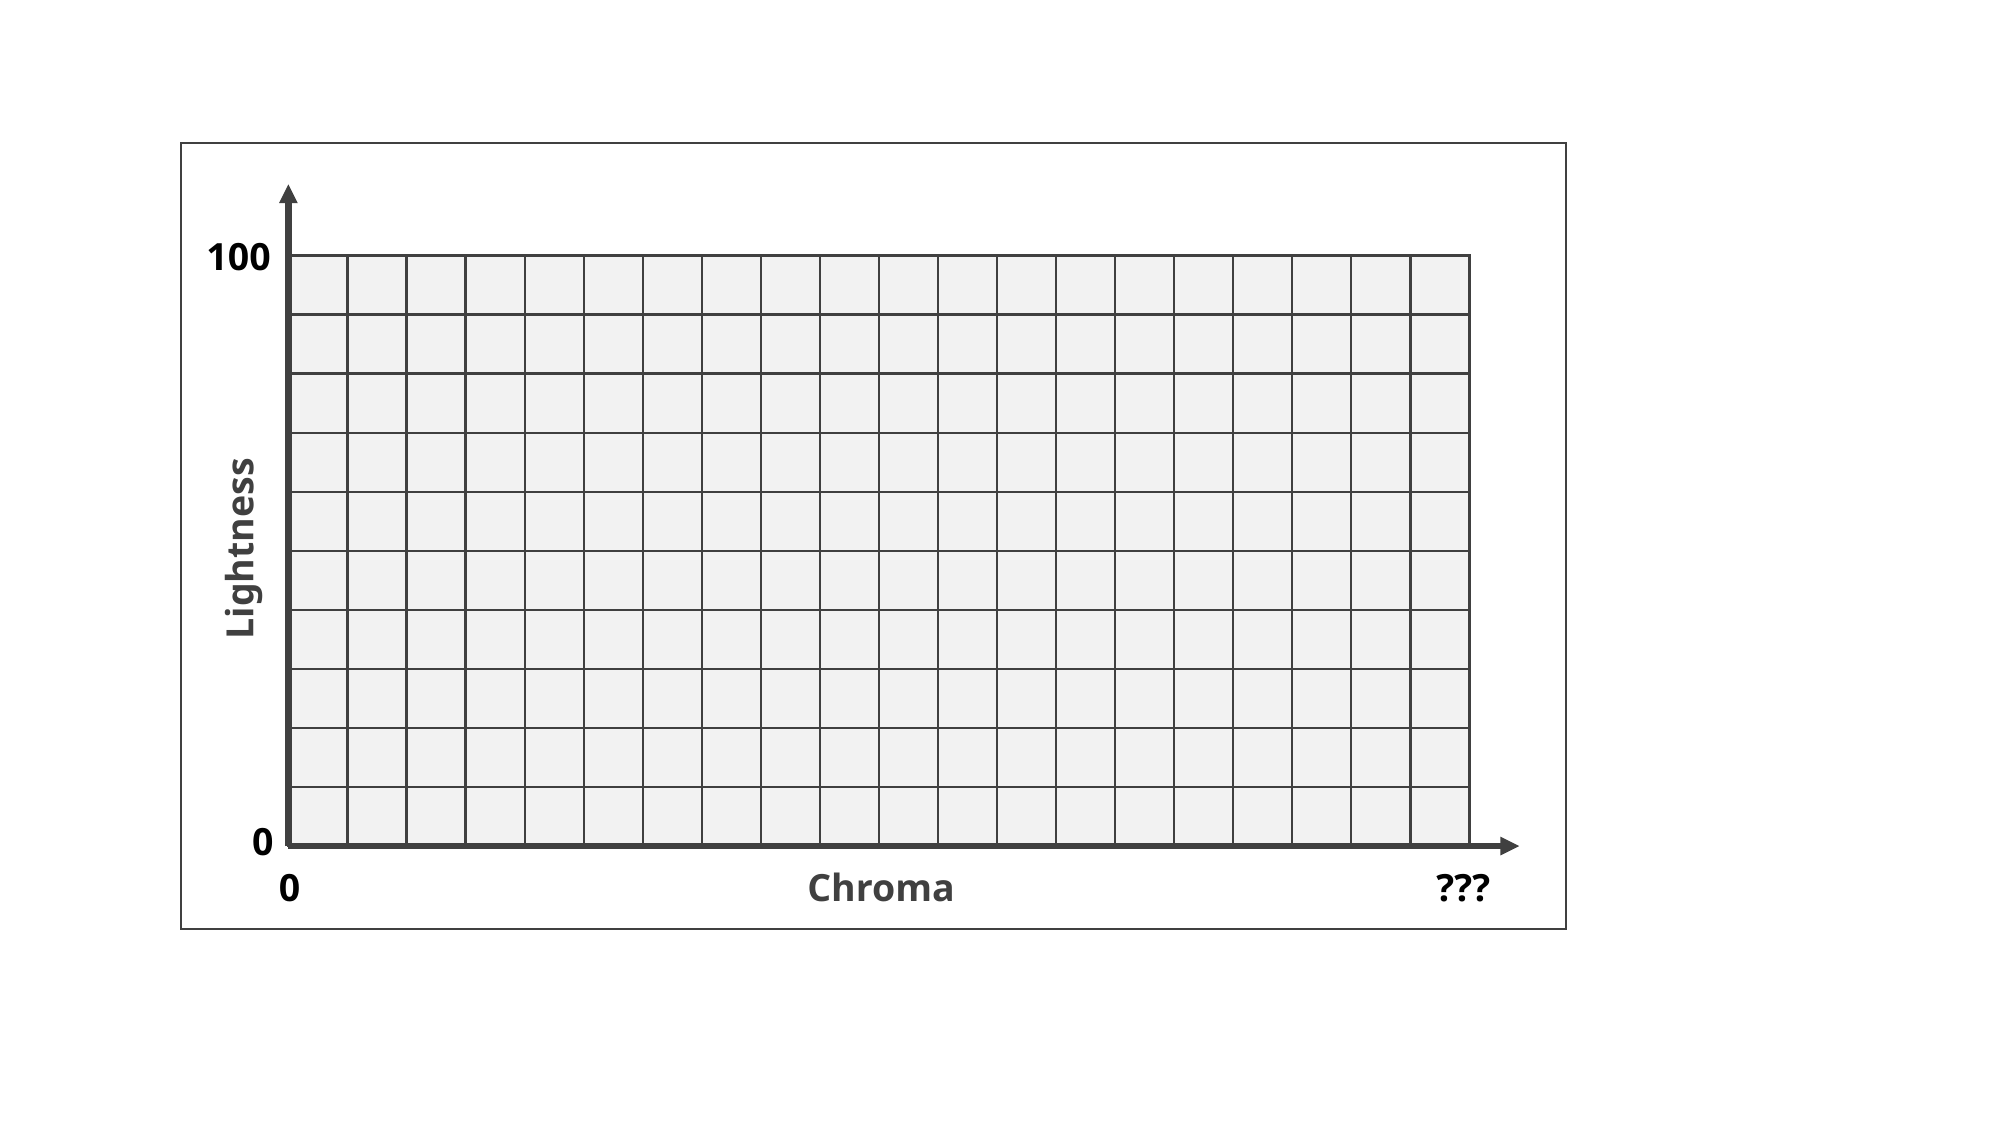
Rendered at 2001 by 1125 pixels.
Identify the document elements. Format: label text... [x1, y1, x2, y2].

text_box [1232, 727, 1291, 786]
text_box [878, 786, 937, 843]
text_box [1350, 727, 1409, 786]
text_box [346, 254, 406, 313]
text_box [819, 432, 878, 491]
text_box [937, 432, 996, 491]
text_box [1114, 254, 1173, 313]
text_box [701, 786, 760, 843]
text_box [760, 550, 819, 609]
text_box [465, 550, 524, 609]
text_box [292, 491, 346, 550]
text_box [1173, 313, 1232, 373]
text_box [524, 727, 583, 786]
text_box [1114, 668, 1173, 727]
text_box [760, 727, 819, 786]
text_box [524, 668, 583, 727]
text_box [406, 609, 465, 668]
text_box [583, 550, 642, 609]
text_box [292, 727, 346, 786]
text_box [760, 432, 819, 491]
text_box [583, 254, 642, 313]
text_box [1055, 432, 1114, 491]
text_box [878, 313, 937, 373]
text_box [996, 609, 1055, 668]
text_box [346, 491, 406, 550]
text_box [642, 550, 701, 609]
text_box [465, 609, 524, 668]
text_box [1291, 313, 1350, 373]
text_box [1232, 491, 1291, 550]
text_box [346, 313, 406, 373]
text_box [406, 491, 465, 550]
text_box [1055, 254, 1114, 313]
text_box [583, 432, 642, 491]
text_box [1114, 550, 1173, 609]
text_box [465, 373, 524, 432]
text_box [996, 491, 1055, 550]
text_box [1409, 550, 1471, 609]
text_box [524, 550, 583, 609]
text_box [583, 727, 642, 786]
text_box [819, 668, 878, 727]
text_box [346, 727, 406, 786]
text_box [760, 254, 819, 313]
text_box [583, 668, 642, 727]
text_box Chroma [642, 856, 1120, 917]
text_box [937, 491, 996, 550]
text_box [406, 373, 465, 432]
text_box [642, 254, 701, 313]
text_box [1055, 727, 1114, 786]
text_box [1173, 432, 1232, 491]
text_box [1232, 432, 1291, 491]
text_box [878, 432, 937, 491]
text_box [1291, 373, 1350, 432]
text_box [642, 491, 701, 550]
text_box [524, 491, 583, 550]
text_box [1114, 491, 1173, 550]
text_box [819, 373, 878, 432]
text_box [524, 786, 583, 843]
text_box [1173, 373, 1232, 432]
text_box [937, 786, 996, 843]
text_box [937, 373, 996, 432]
text_box [878, 668, 937, 727]
text_box [1350, 786, 1409, 843]
text_box [292, 373, 346, 432]
text_box [583, 373, 642, 432]
text_box [937, 668, 996, 727]
text_box [1409, 432, 1471, 491]
text_box [1114, 609, 1173, 668]
text_box [642, 432, 701, 491]
text_box [1409, 786, 1471, 843]
text_box [1173, 491, 1232, 550]
text_box 0 [237, 810, 298, 871]
text_box [642, 786, 701, 843]
text_box [1291, 550, 1350, 609]
text_box [1350, 254, 1409, 313]
text_box [1232, 313, 1291, 373]
text_box [760, 609, 819, 668]
text_box [996, 727, 1055, 786]
text_box [760, 786, 819, 843]
text_box [819, 254, 878, 313]
text_box [1350, 609, 1409, 668]
text_box [292, 609, 346, 668]
text_box [1114, 727, 1173, 786]
text_box [819, 727, 878, 786]
text_box [346, 432, 406, 491]
text_box [819, 313, 878, 373]
text_box [1173, 254, 1232, 313]
text_box [937, 550, 996, 609]
text_box [937, 727, 996, 786]
text_box [1114, 432, 1173, 491]
text_box [1173, 609, 1232, 668]
text_box [1291, 491, 1350, 550]
text_box [583, 313, 642, 373]
text_box [819, 786, 878, 843]
text_box [1055, 609, 1114, 668]
text_box [701, 727, 760, 786]
text_box [701, 432, 760, 491]
text_box [1350, 550, 1409, 609]
text_box [878, 491, 937, 550]
text_box [1409, 491, 1471, 550]
text_box [1232, 550, 1291, 609]
text_box [406, 254, 465, 313]
text_box [346, 550, 406, 609]
text_box [406, 668, 465, 727]
text_box [1232, 786, 1291, 843]
text_box [878, 373, 937, 432]
text_box [406, 313, 465, 373]
text_box [642, 373, 701, 432]
text_box [642, 313, 701, 373]
text_box [701, 313, 760, 373]
text_box [346, 668, 406, 727]
text_box [1055, 668, 1114, 727]
text_box [180, 142, 1567, 930]
text_box [760, 668, 819, 727]
text_box [1291, 254, 1350, 313]
text_box [524, 313, 583, 373]
text_box [292, 313, 346, 373]
text_box [760, 491, 819, 550]
text_box [1232, 609, 1291, 668]
text_box [1232, 254, 1291, 313]
text_box [1055, 786, 1114, 843]
text_box [937, 254, 996, 313]
text_box [1350, 491, 1409, 550]
text_box [701, 609, 760, 668]
text_box [878, 609, 937, 668]
text_box [583, 786, 642, 843]
text_box [1173, 727, 1232, 786]
text_box [524, 254, 583, 313]
text_box [878, 550, 937, 609]
text_box [642, 668, 701, 727]
text_box [1409, 373, 1471, 432]
text_box [760, 313, 819, 373]
text_box [583, 609, 642, 668]
text_box [1409, 727, 1471, 786]
text_box 100 [289, 225, 298, 285]
text_box [406, 432, 465, 491]
text_box [1114, 313, 1173, 373]
text_box [701, 491, 760, 550]
text_box [1409, 609, 1471, 668]
text_box [465, 254, 524, 313]
text_box [996, 254, 1055, 313]
text_box [996, 786, 1055, 843]
text_box [1409, 254, 1471, 313]
text_box [1173, 668, 1232, 727]
text_box [346, 373, 406, 432]
text_box [1350, 313, 1409, 373]
text_box [292, 432, 346, 491]
text_box [1291, 609, 1350, 668]
text_box [760, 373, 819, 432]
text_box [1114, 786, 1173, 843]
text_box [878, 727, 937, 786]
text_box 0 [264, 856, 324, 917]
text_box [819, 550, 878, 609]
text_box [346, 786, 406, 843]
text_box [524, 432, 583, 491]
text_box [937, 609, 996, 668]
text_box [819, 491, 878, 550]
text_box Lightness [208, 310, 269, 788]
text_box [292, 254, 346, 313]
text_box [465, 432, 524, 491]
text_box [701, 550, 760, 609]
text_box [583, 491, 642, 550]
text_box [1173, 786, 1232, 843]
text_box 100 [191, 225, 288, 285]
text_box [1291, 727, 1350, 786]
text_box [524, 373, 583, 432]
text_box [292, 786, 346, 843]
text_box [465, 491, 524, 550]
text_box [406, 786, 465, 843]
text_box [1173, 550, 1232, 609]
text_box [996, 373, 1055, 432]
text_box [1350, 432, 1409, 491]
text_box [465, 727, 524, 786]
text_box [996, 668, 1055, 727]
text_box [1291, 786, 1350, 843]
text_box [465, 786, 524, 843]
text_box [996, 313, 1055, 373]
text_box [1409, 313, 1471, 373]
text_box [642, 609, 701, 668]
text_box [701, 373, 760, 432]
text_box [878, 254, 937, 313]
text_box [1114, 373, 1173, 432]
text_box [1291, 432, 1350, 491]
text_box [524, 609, 583, 668]
text_box [1232, 668, 1291, 727]
text_box [1350, 668, 1409, 727]
text_box [1291, 668, 1350, 727]
text_box [406, 727, 465, 786]
text_box [1055, 491, 1114, 550]
text_box [701, 668, 760, 727]
text_box [1055, 313, 1114, 373]
text_box [465, 313, 524, 373]
text_box [292, 550, 346, 609]
text_box [937, 313, 996, 373]
text_box [465, 668, 524, 727]
text_box [1350, 373, 1409, 432]
text_box [292, 668, 346, 727]
text_box ??? [1421, 856, 1531, 917]
text_box [1409, 668, 1471, 727]
text_box [996, 432, 1055, 491]
text_box [346, 609, 406, 668]
text_box [406, 550, 465, 609]
text_box [1055, 373, 1114, 432]
text_box [642, 727, 701, 786]
text_box [1055, 550, 1114, 609]
text_box [701, 254, 760, 313]
text_box [1232, 373, 1291, 432]
text_box [996, 550, 1055, 609]
text_box [819, 609, 878, 668]
